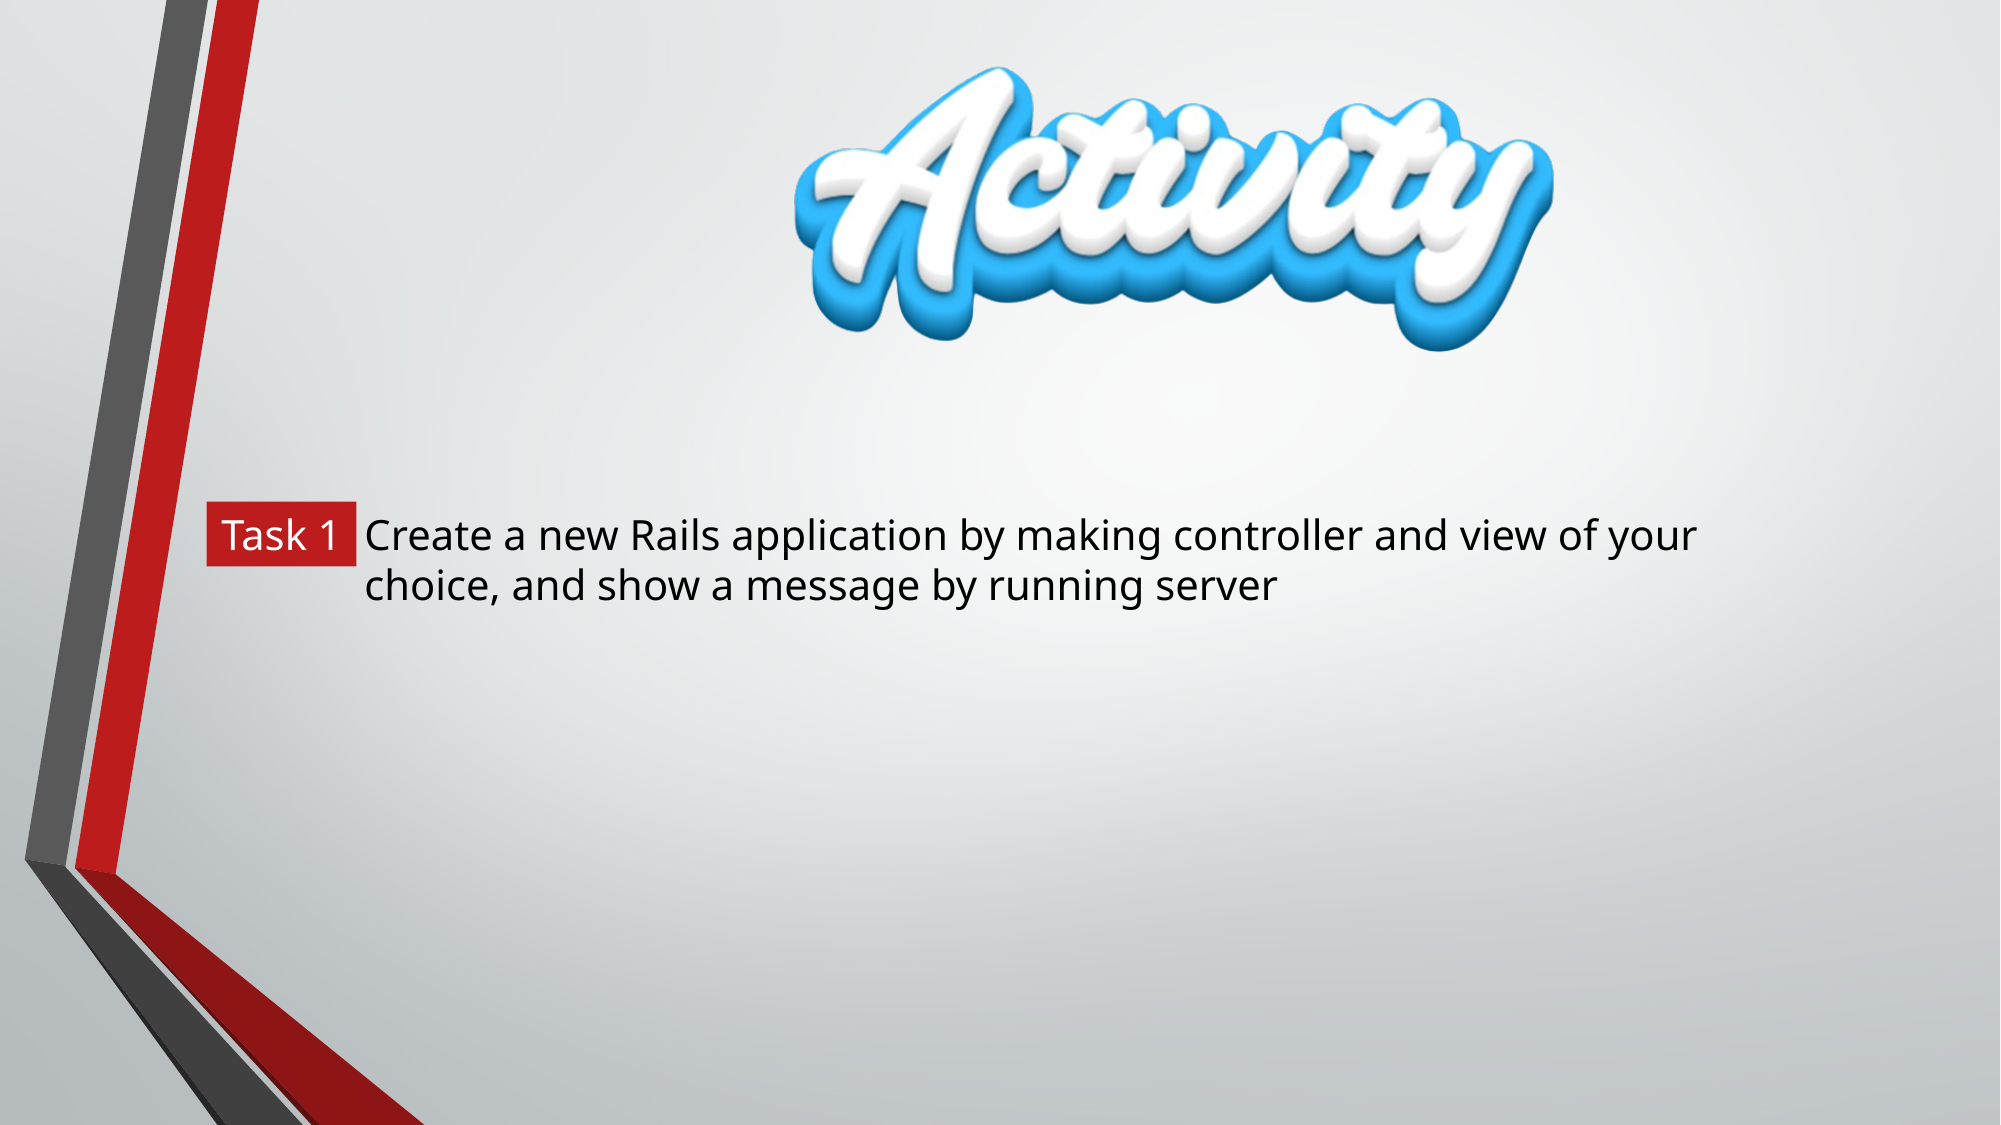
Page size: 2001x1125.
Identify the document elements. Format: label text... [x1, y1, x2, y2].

text_box Task 1 [206, 501, 349, 567]
picture [779, 55, 1570, 387]
text_box Create a new Rails application by making controller and view of your choice, and show a message by running server [349, 501, 1832, 617]
